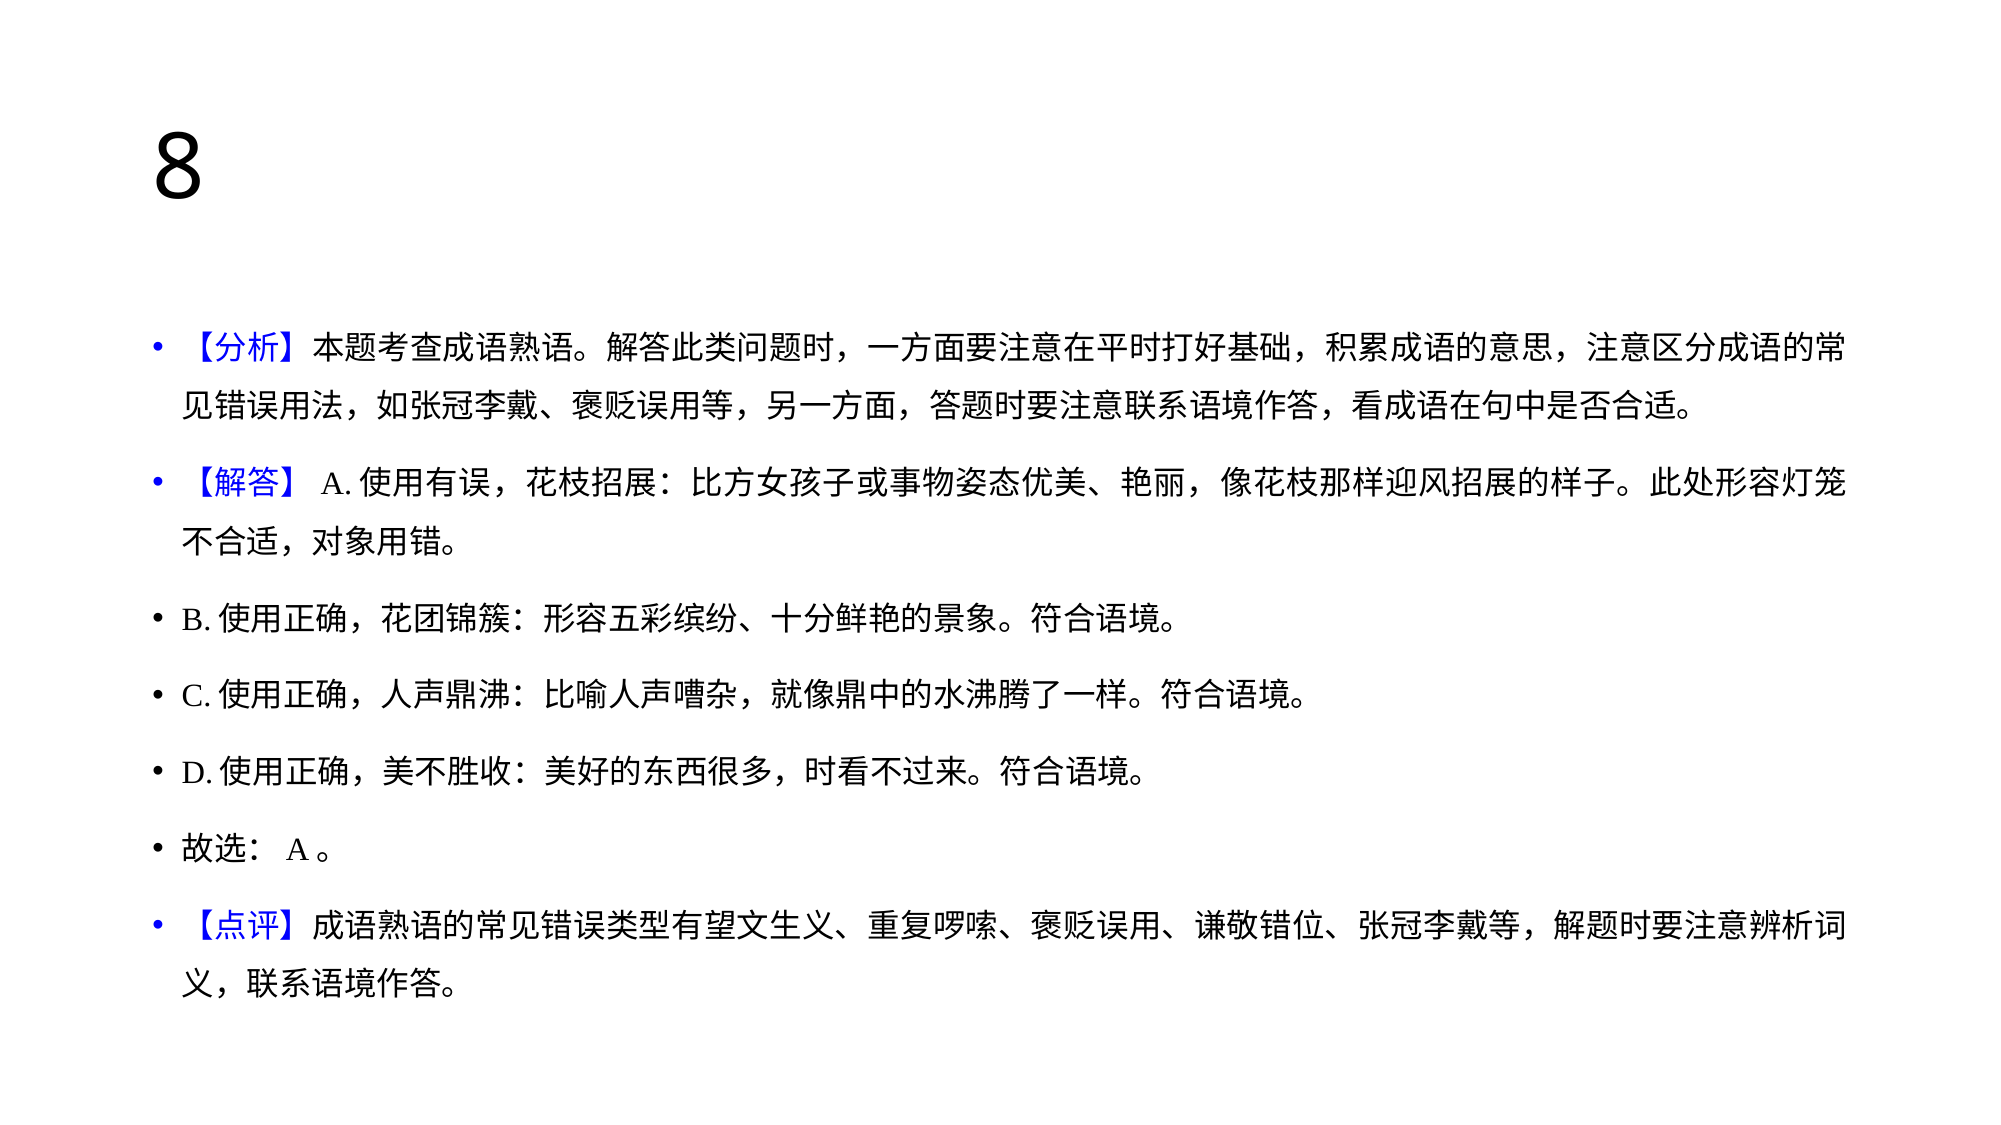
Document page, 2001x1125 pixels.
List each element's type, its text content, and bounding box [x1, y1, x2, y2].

list 【分析】本题考查成语熟语。解答此类问题时，一方面要注意在平时打好基础，积累成语的意思，注意区分成语的常见错误用法，如张冠李戴、褒贬误用等，另一方面，答题时要注意联系语境作答，看成语在句中是否合适。 【解答】A.使用有误，花枝招展：比方女孩子或事物姿态优美、艳丽，像花枝那样迎风招展的样子。此处形容灯笼不合适，对象用错。 B.使用正确，花团锦簇：形容五彩缤纷、十分鲜艳的景象。符合语境。 C.使用正确，人声鼎沸：比喻人声嘈杂，就像鼎中的水沸腾了一样。符合语境。 D.使用正确，美不胜收：美好的东西很多，时看不过来。符合语境。 故选：A。 【点评】成语熟语的常见错误类型有望文生义、重复啰嗦、褒贬误用、谦敬错位、张冠李戴等，解题时要注意辨析词义，联系语境作答。 [137, 299, 1863, 1014]
title 8 [137, 59, 1863, 278]
